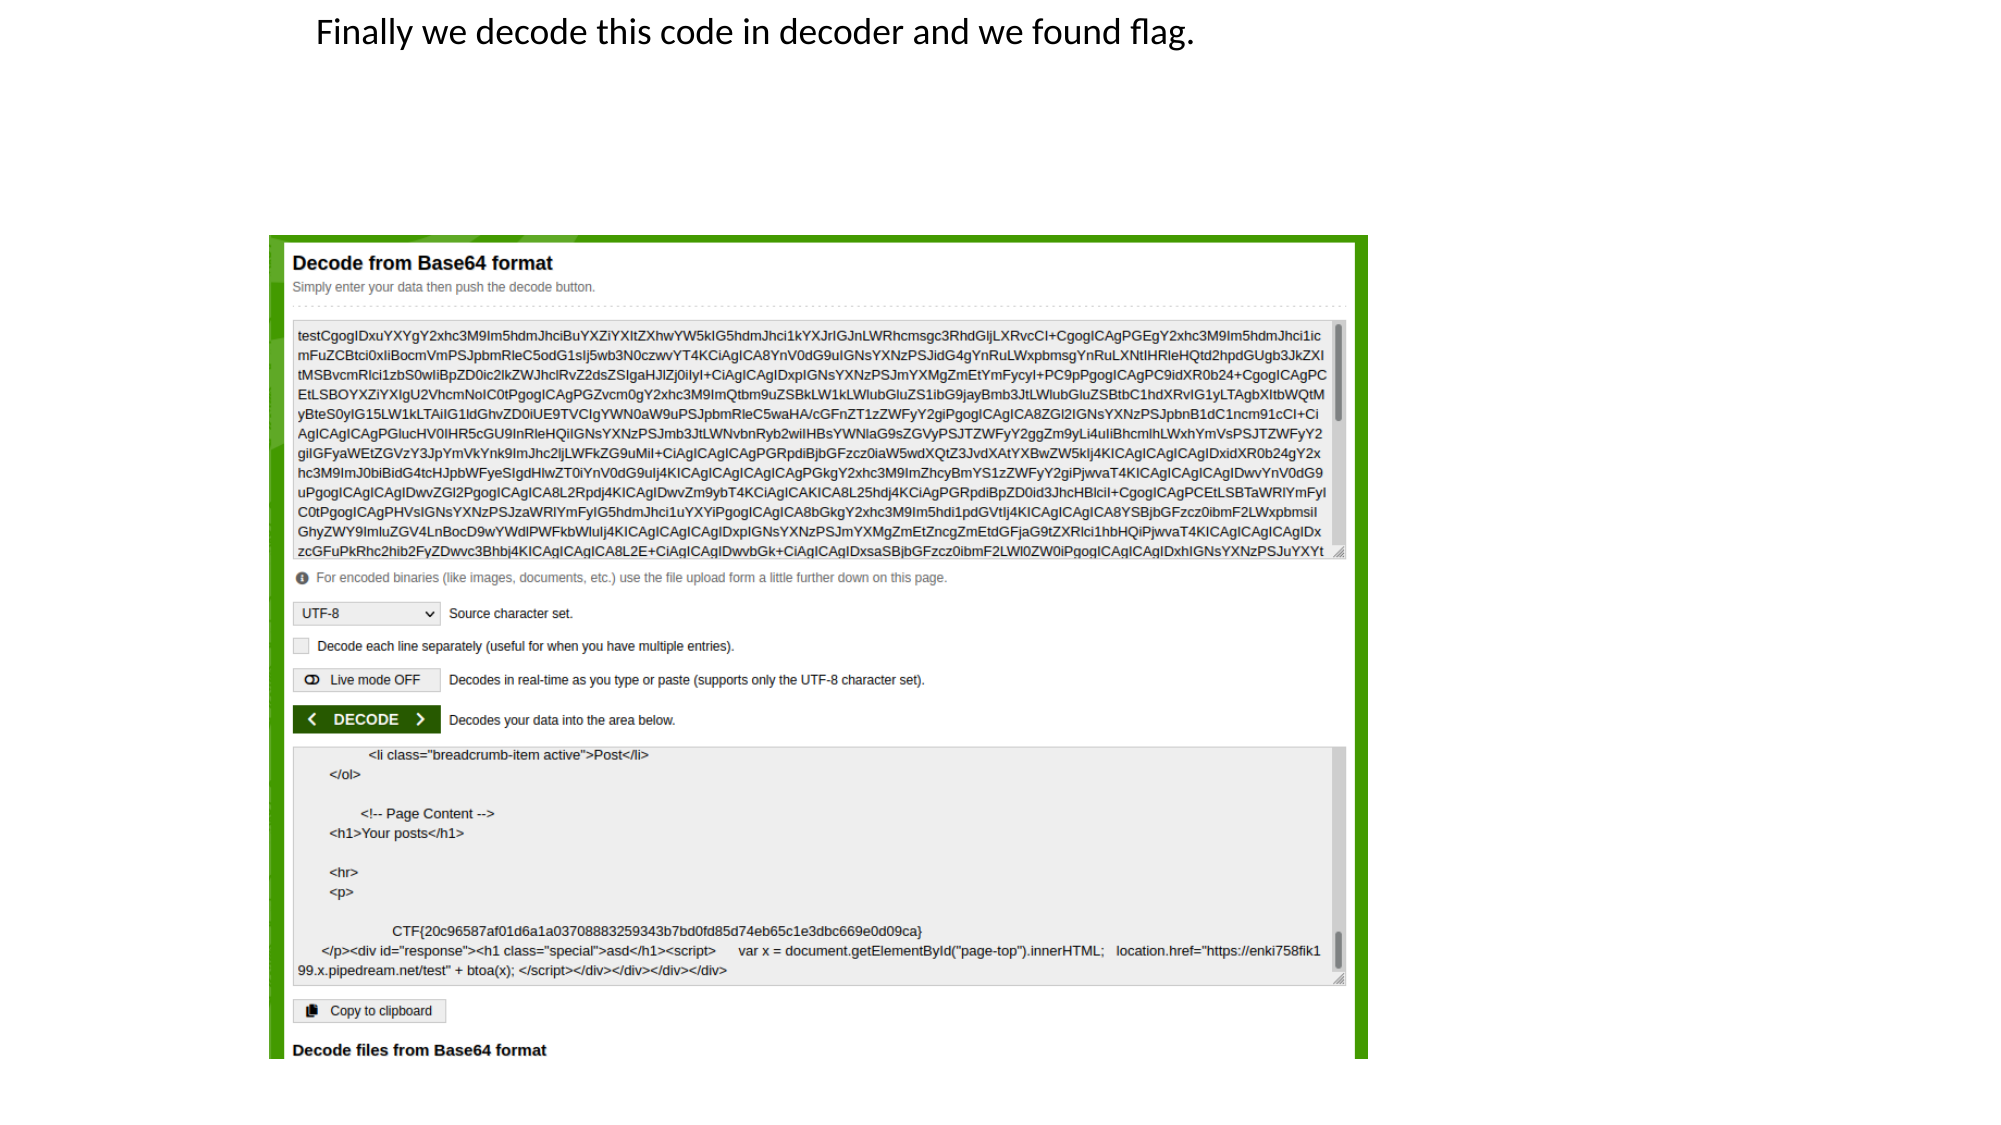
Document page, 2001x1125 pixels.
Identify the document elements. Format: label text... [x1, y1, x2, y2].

text_box Finally we decode this code in decoder and we found flag. [301, 0, 1308, 60]
picture [269, 235, 1368, 1059]
